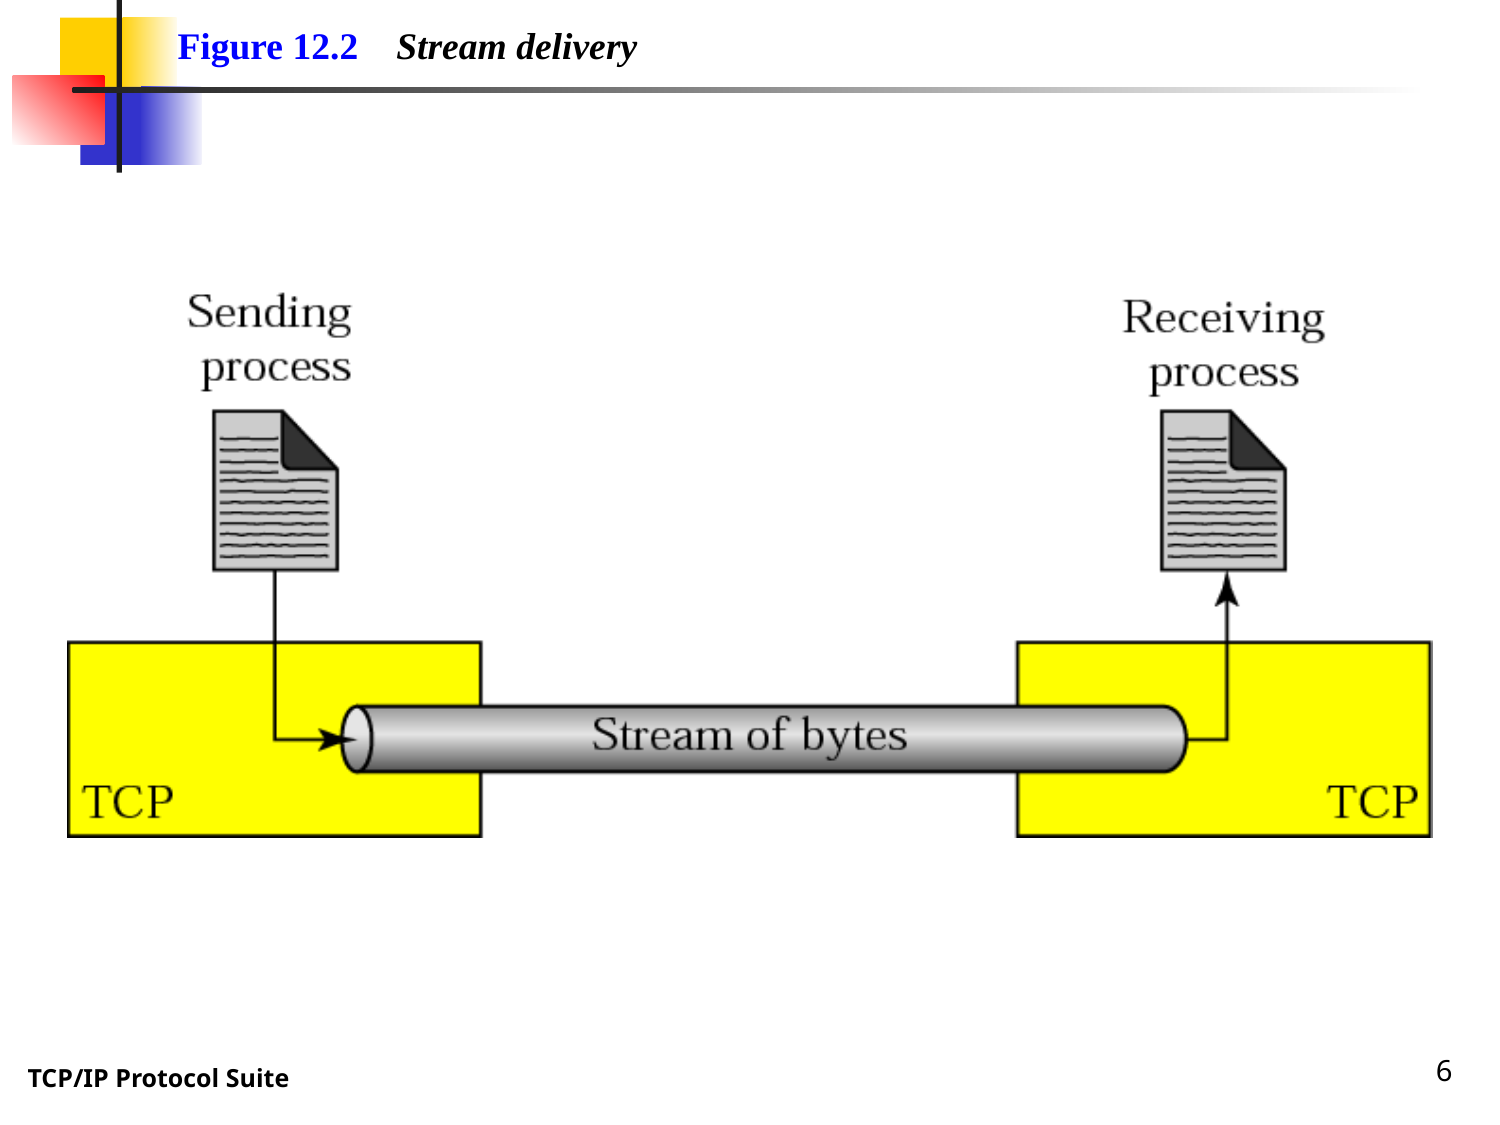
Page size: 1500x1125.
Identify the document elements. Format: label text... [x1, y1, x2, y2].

picture [66, 286, 1434, 839]
text_box [116, 0, 122, 87]
text_box Figure 12.2 Stream delivery [162, 14, 1100, 75]
text_box [60, 17, 116, 86]
text_box ‹#› [1155, 1024, 1468, 1100]
text_box [122, 93, 141, 165]
text_box [12, 75, 105, 145]
text_box [80, 93, 116, 165]
text_box TCP/IP Protocol Suite [12, 1024, 488, 1100]
text_box [116, 93, 122, 173]
text_box [122, 17, 177, 86]
text_box [141, 93, 202, 165]
text_box [72, 87, 1423, 93]
